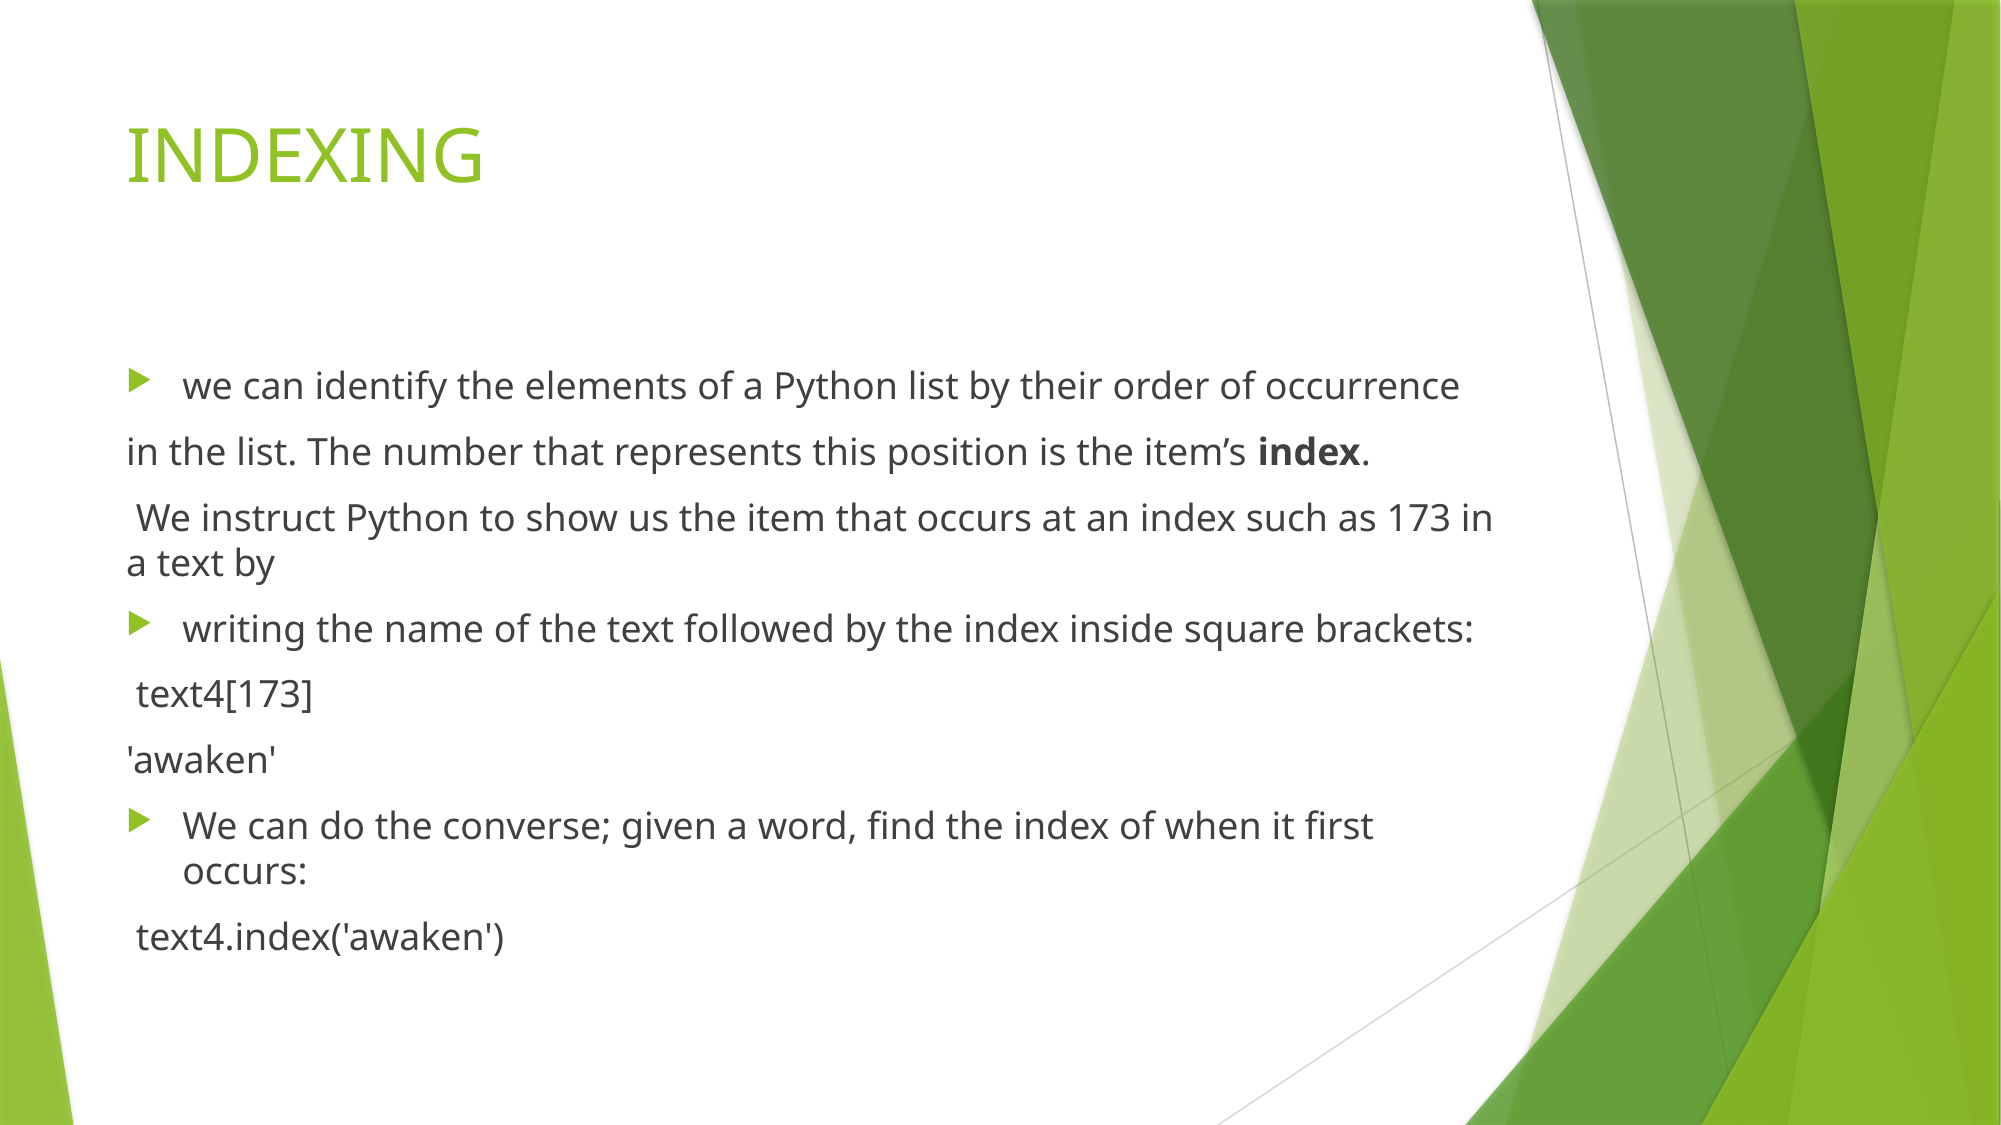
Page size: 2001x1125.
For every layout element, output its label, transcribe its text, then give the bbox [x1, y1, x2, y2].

list we can identify the elements of a Python list by their order of occurrence in the list. The number that represents this position is the item’s index. We instruct Python to show us the item that occurs at an index such as 173 in a text by writing the name of the text followed by the index inside square brackets: text4[173] 'awaken' We can do the converse; given a word, find the index of when it first occurs: text4.index('awaken') [111, 354, 1522, 992]
title INDEXING [111, 99, 1522, 216]
